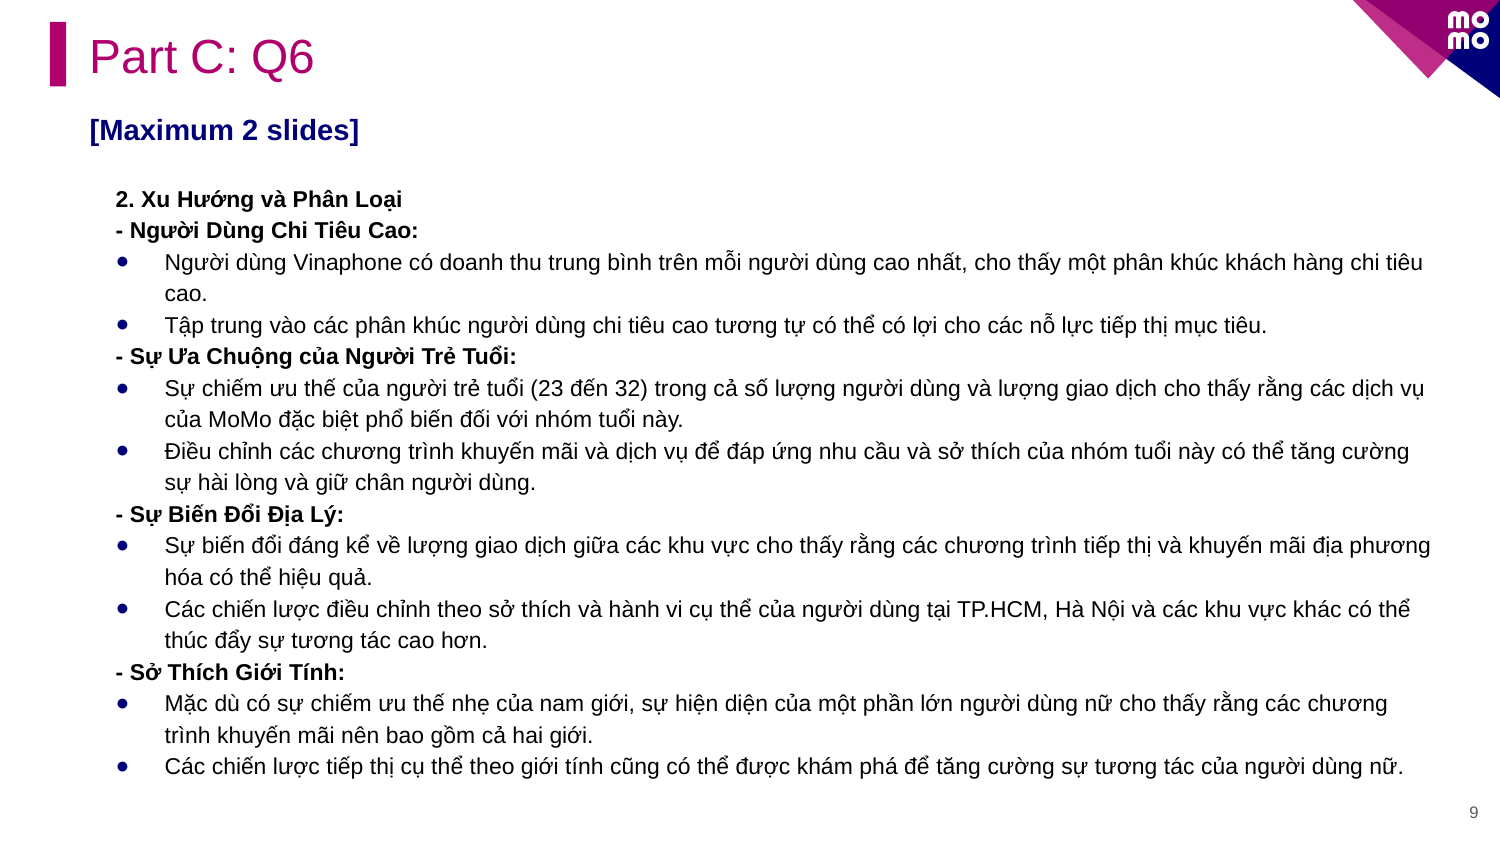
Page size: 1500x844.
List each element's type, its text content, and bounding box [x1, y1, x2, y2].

picture [1448, 11, 1489, 49]
subtitle [Maximum 2 slides] [74, 86, 1449, 166]
list 2. Xu Hướng và Phân Loại - Người Dùng Chi Tiêu Cao: Người dùng Vinaphone có doanh thu trung bình trên mỗi người dùng cao nhất, cho thấy một phân khúc khách hàng chi tiêu cao. Tập trung vào các phân khúc người dùng chi tiêu cao tương tự có thể có lợi cho các nỗ lực tiếp thị mục tiêu. - Sự Ưa Chuộng của Người Trẻ Tuổi: Sự chiếm ưu thế của người trẻ tuổi (23 đến 32) trong cả số lượng người dùng và lượng giao dịch cho thấy rằng các dịch vụ của MoMo đặc biệt phổ biến đối với nhóm tuổi này. Điều chỉnh các chương trình khuyến mãi và dịch vụ để đáp ứng nhu cầu và sở thích của nhóm tuổi này có thể tăng cường sự hài lòng và giữ chân người dùng. - Sự Biến Đổi Địa Lý: Sự biến đổi đáng kể về lượng giao dịch giữa các khu vực cho thấy rằng các chương trình tiếp thị và khuyến mãi địa phương hóa có thể hiệu quả. Các chiến lược điều chỉnh theo sở thích và hành vi cụ thể của người dùng tại TP.HCM, Hà Nội và các khu vực khác có thể thúc đẩy sự tương tác cao hơn. - Sở Thích Giới Tính: Mặc dù có sự chiếm ưu thế nhẹ của nam giới, sự hiện diện của một phần lớn người dùng nữ cho thấy rằng các chương trình khuyến mãi nên bao gồm cả hai giới. Các chiến lược tiếp thị cụ thể theo giới tính cũng có thể được khám phá để tăng cường sự tương tác của người dùng nữ. [74, 166, 1449, 785]
slide_number 9 [1403, 779, 1494, 844]
title Part C: Q6 [74, 21, 1388, 86]
